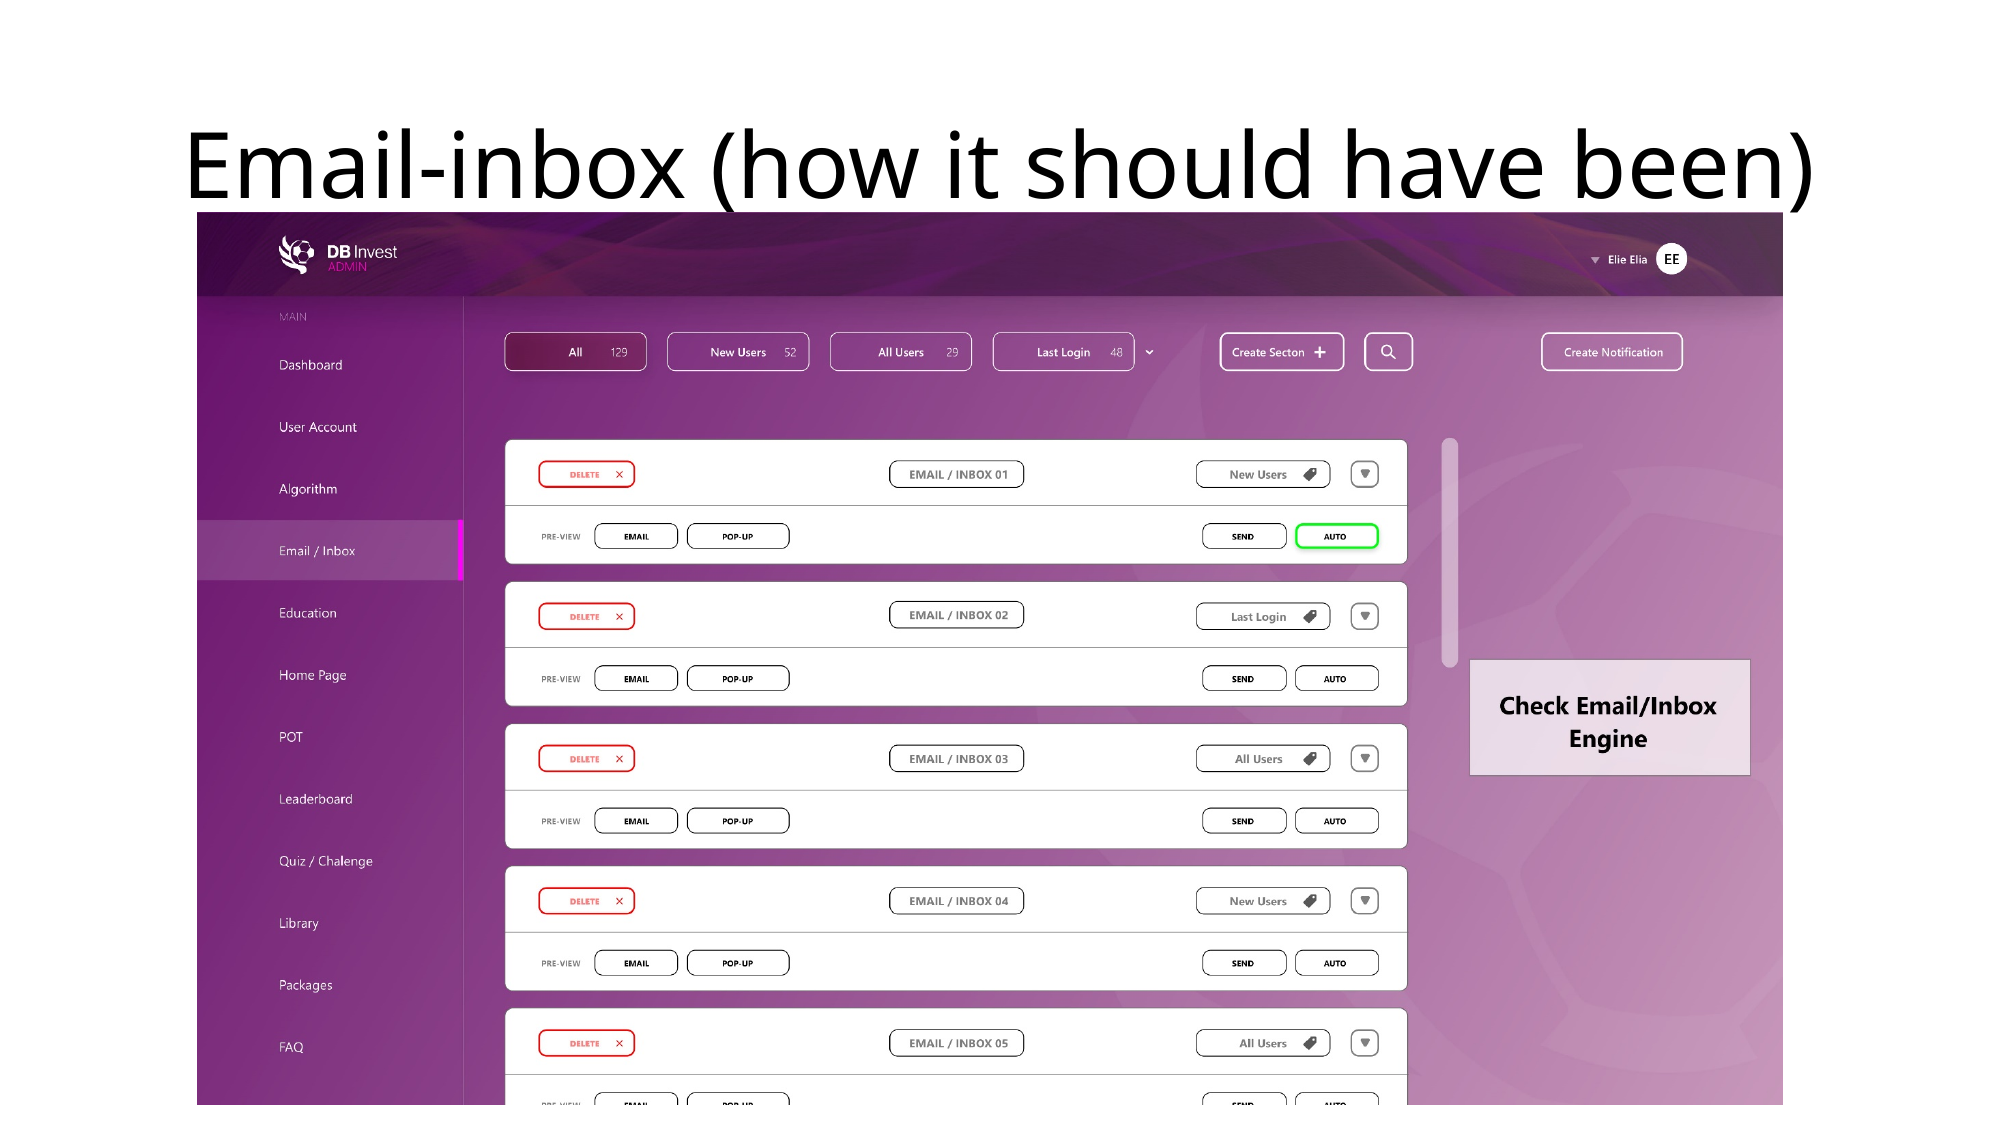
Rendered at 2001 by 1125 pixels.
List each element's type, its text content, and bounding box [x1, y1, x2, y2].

title Email-inbox (how it should have been) [137, 59, 1863, 278]
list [197, 212, 1783, 1105]
